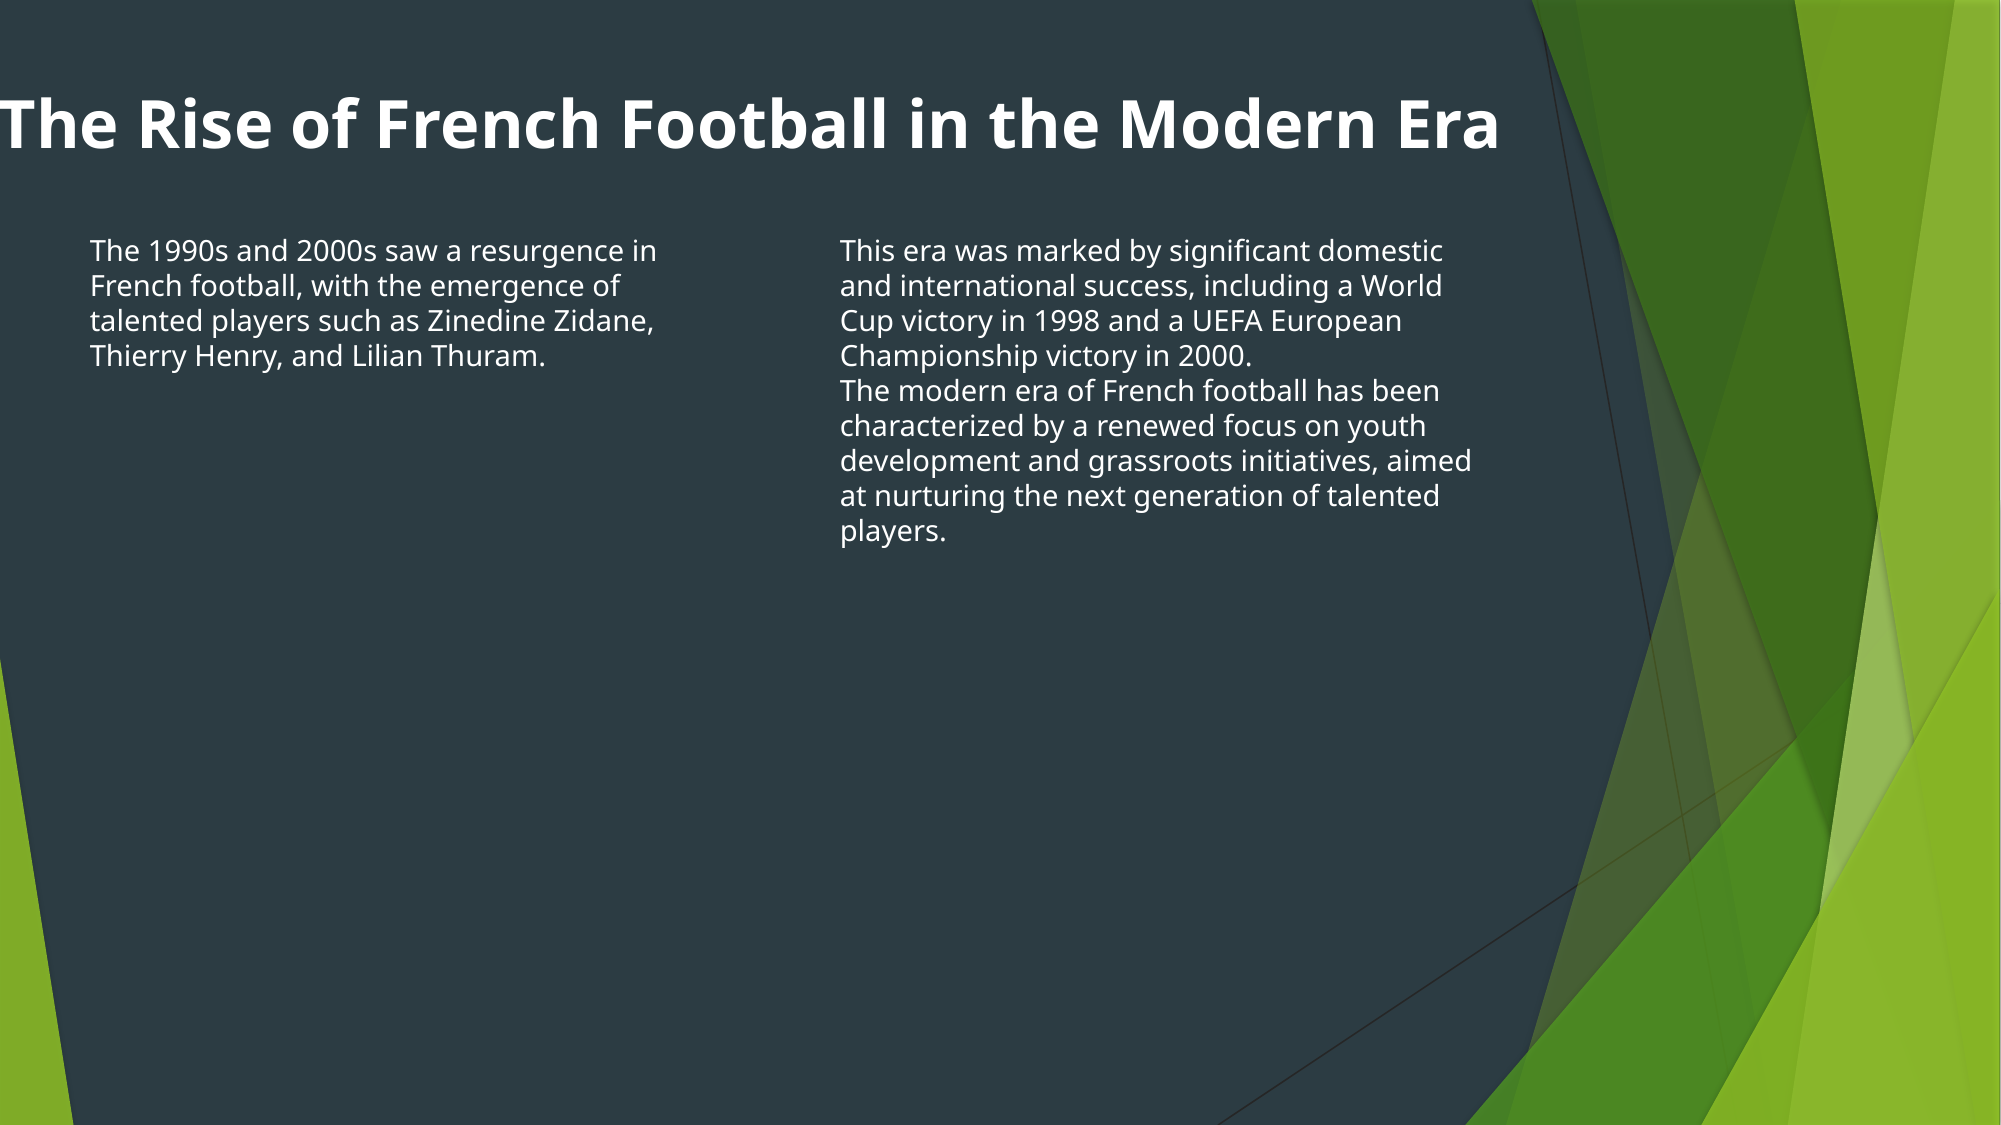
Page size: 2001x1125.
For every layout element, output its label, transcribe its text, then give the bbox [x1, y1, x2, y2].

text_box The 1990s and 2000s saw a resurgence in French football, with the emergence of talented players such as Zinedine Zidane, Thierry Henry, and Lilian Thuram. [74, 224, 750, 380]
text_box The Rise of French Football in the Modern Era [0, 74, 1518, 170]
text_box This era was marked by significant domestic and international success, including a World Cup victory in 1998 and a UEFA European Championship victory in 2000. The modern era of French football has been characterized by a renewed focus on youth development and grassroots initiatives, aimed at nurturing the next generation of talented players. [824, 224, 1500, 555]
